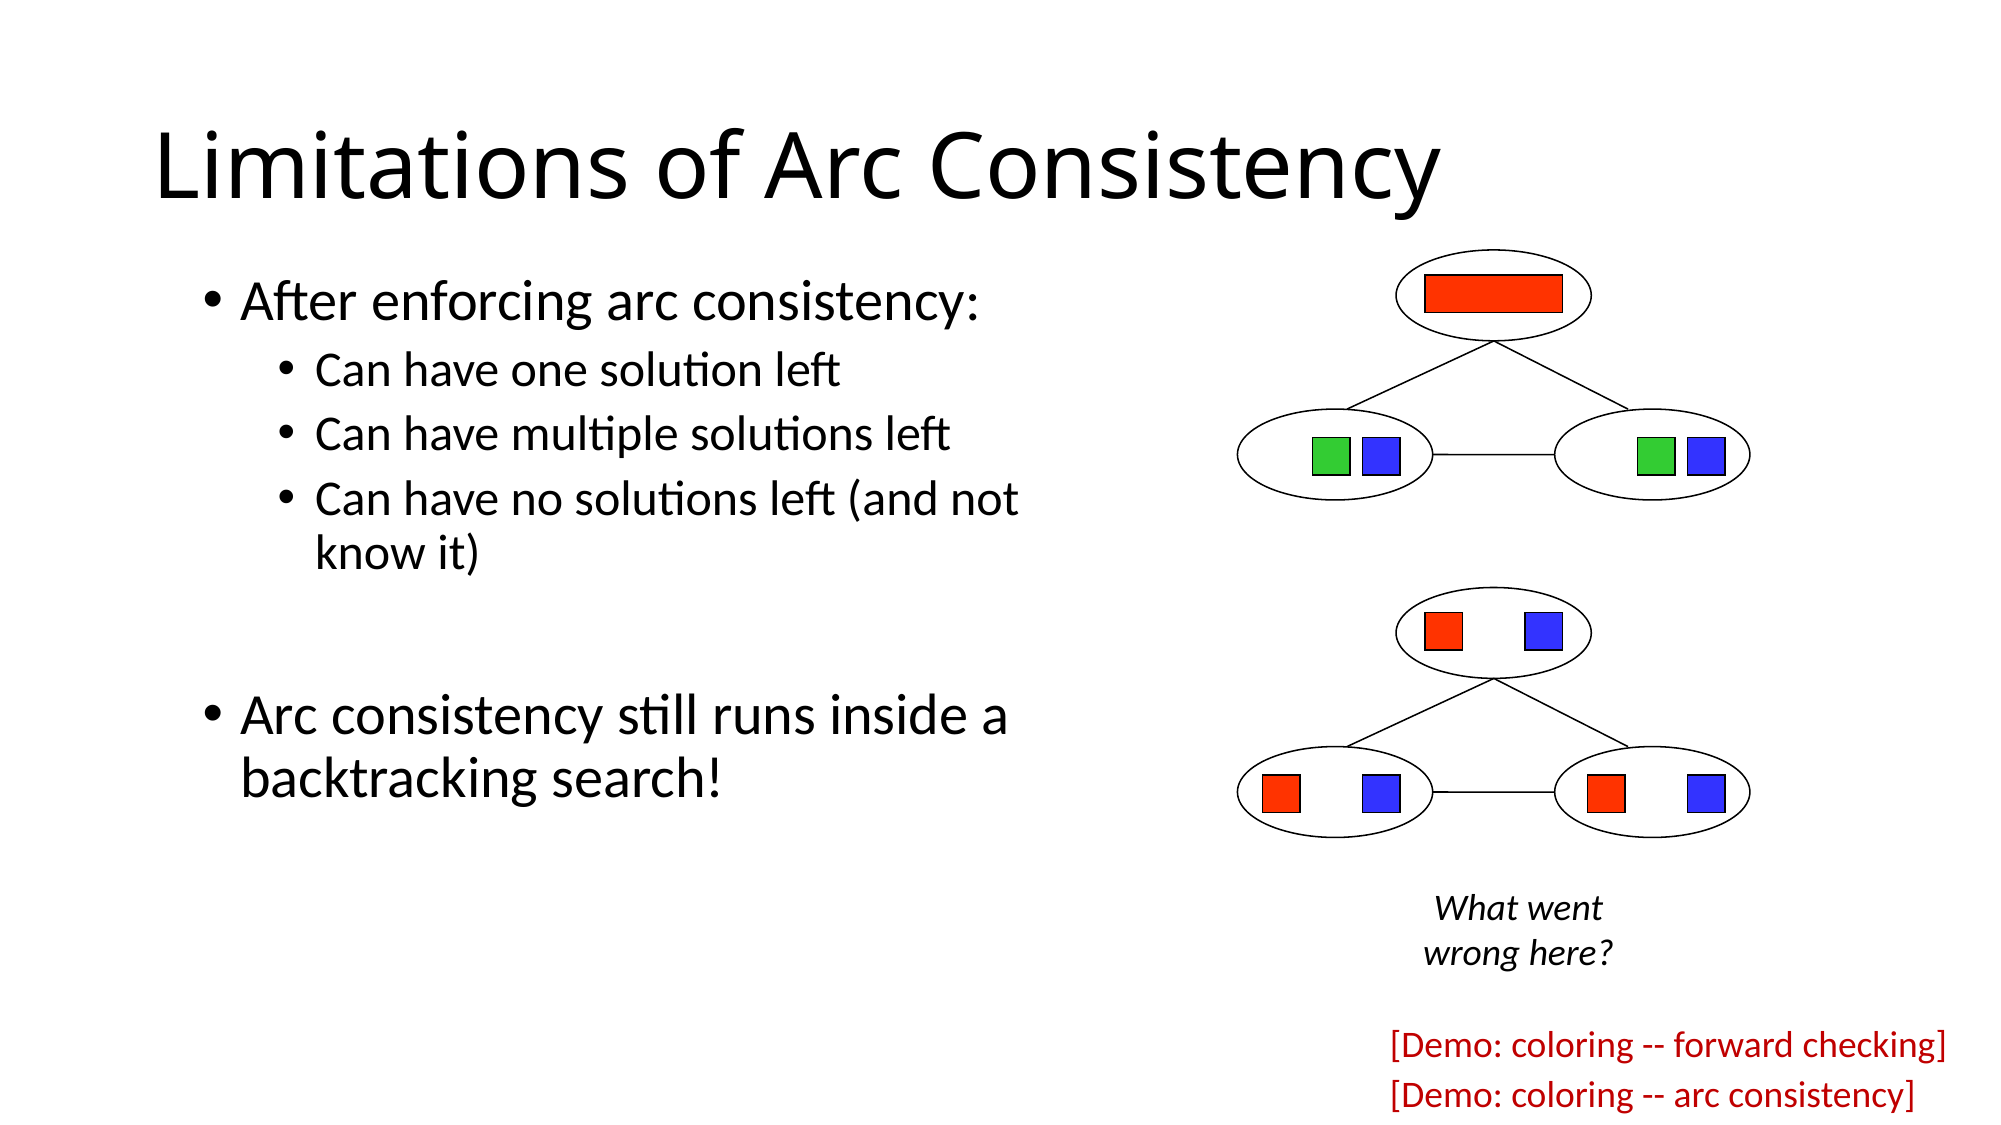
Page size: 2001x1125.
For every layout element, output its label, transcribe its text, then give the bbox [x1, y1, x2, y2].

text_box What went wrong here? [1374, 874, 1663, 980]
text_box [1237, 587, 1750, 838]
text_box [Demo: coloring -- forward checking] [1374, 1012, 2000, 1073]
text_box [1237, 249, 1750, 500]
text_box [Demo: coloring -- arc consistency] [1374, 1073, 1975, 1123]
title Limitations of Arc Consistency [137, 59, 1863, 278]
list After enforcing arc consistency: Can have one solution left Can have multiple solutions left Can have no solutions left (and not know it) Arc consistency still runs inside a backtracking search! [187, 262, 1100, 1005]
